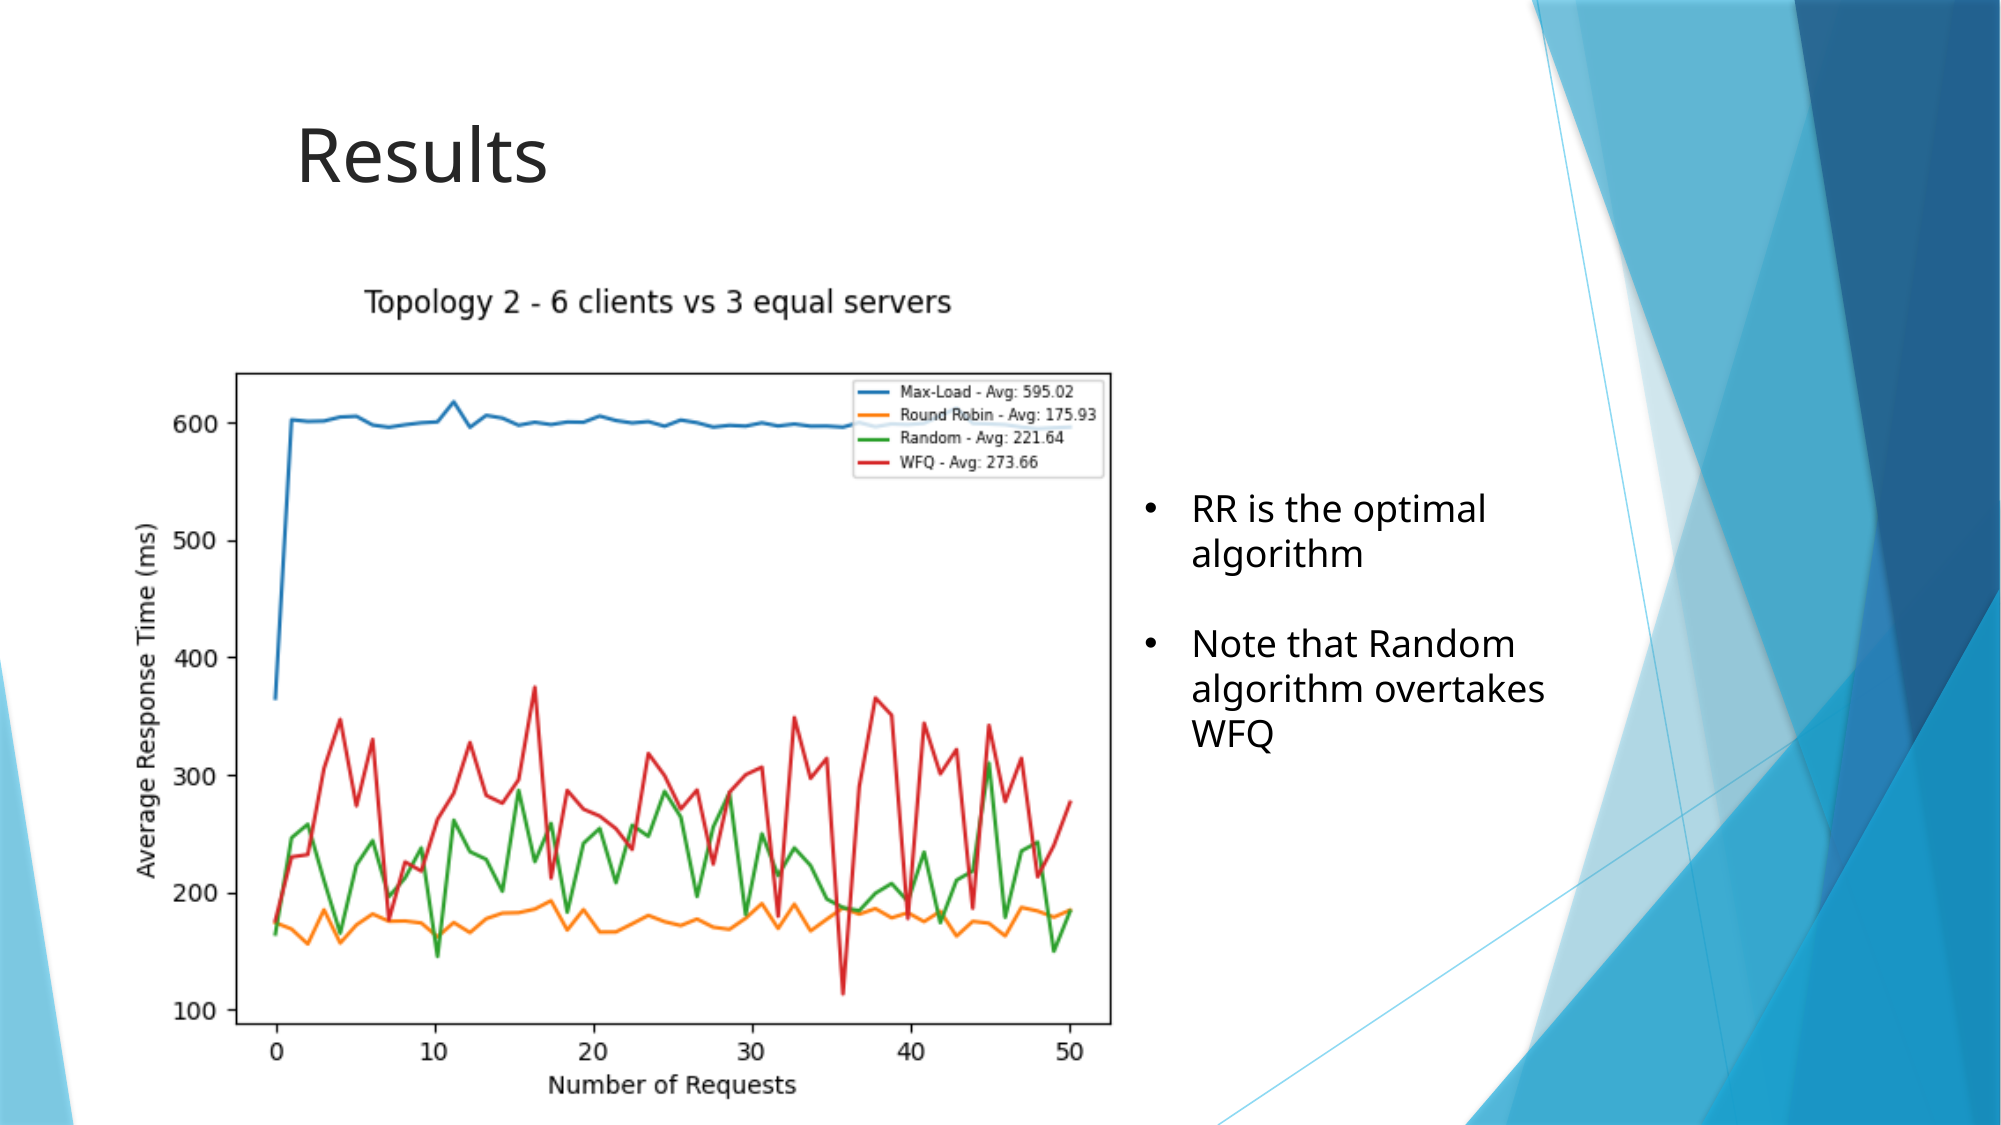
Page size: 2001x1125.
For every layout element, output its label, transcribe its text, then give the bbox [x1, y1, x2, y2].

text_box RR is the optimal algorithm Note that Random algorithm overtakes WFQ [1228, 477, 1582, 763]
picture [95, 271, 1223, 1117]
title Results [111, 99, 1737, 189]
